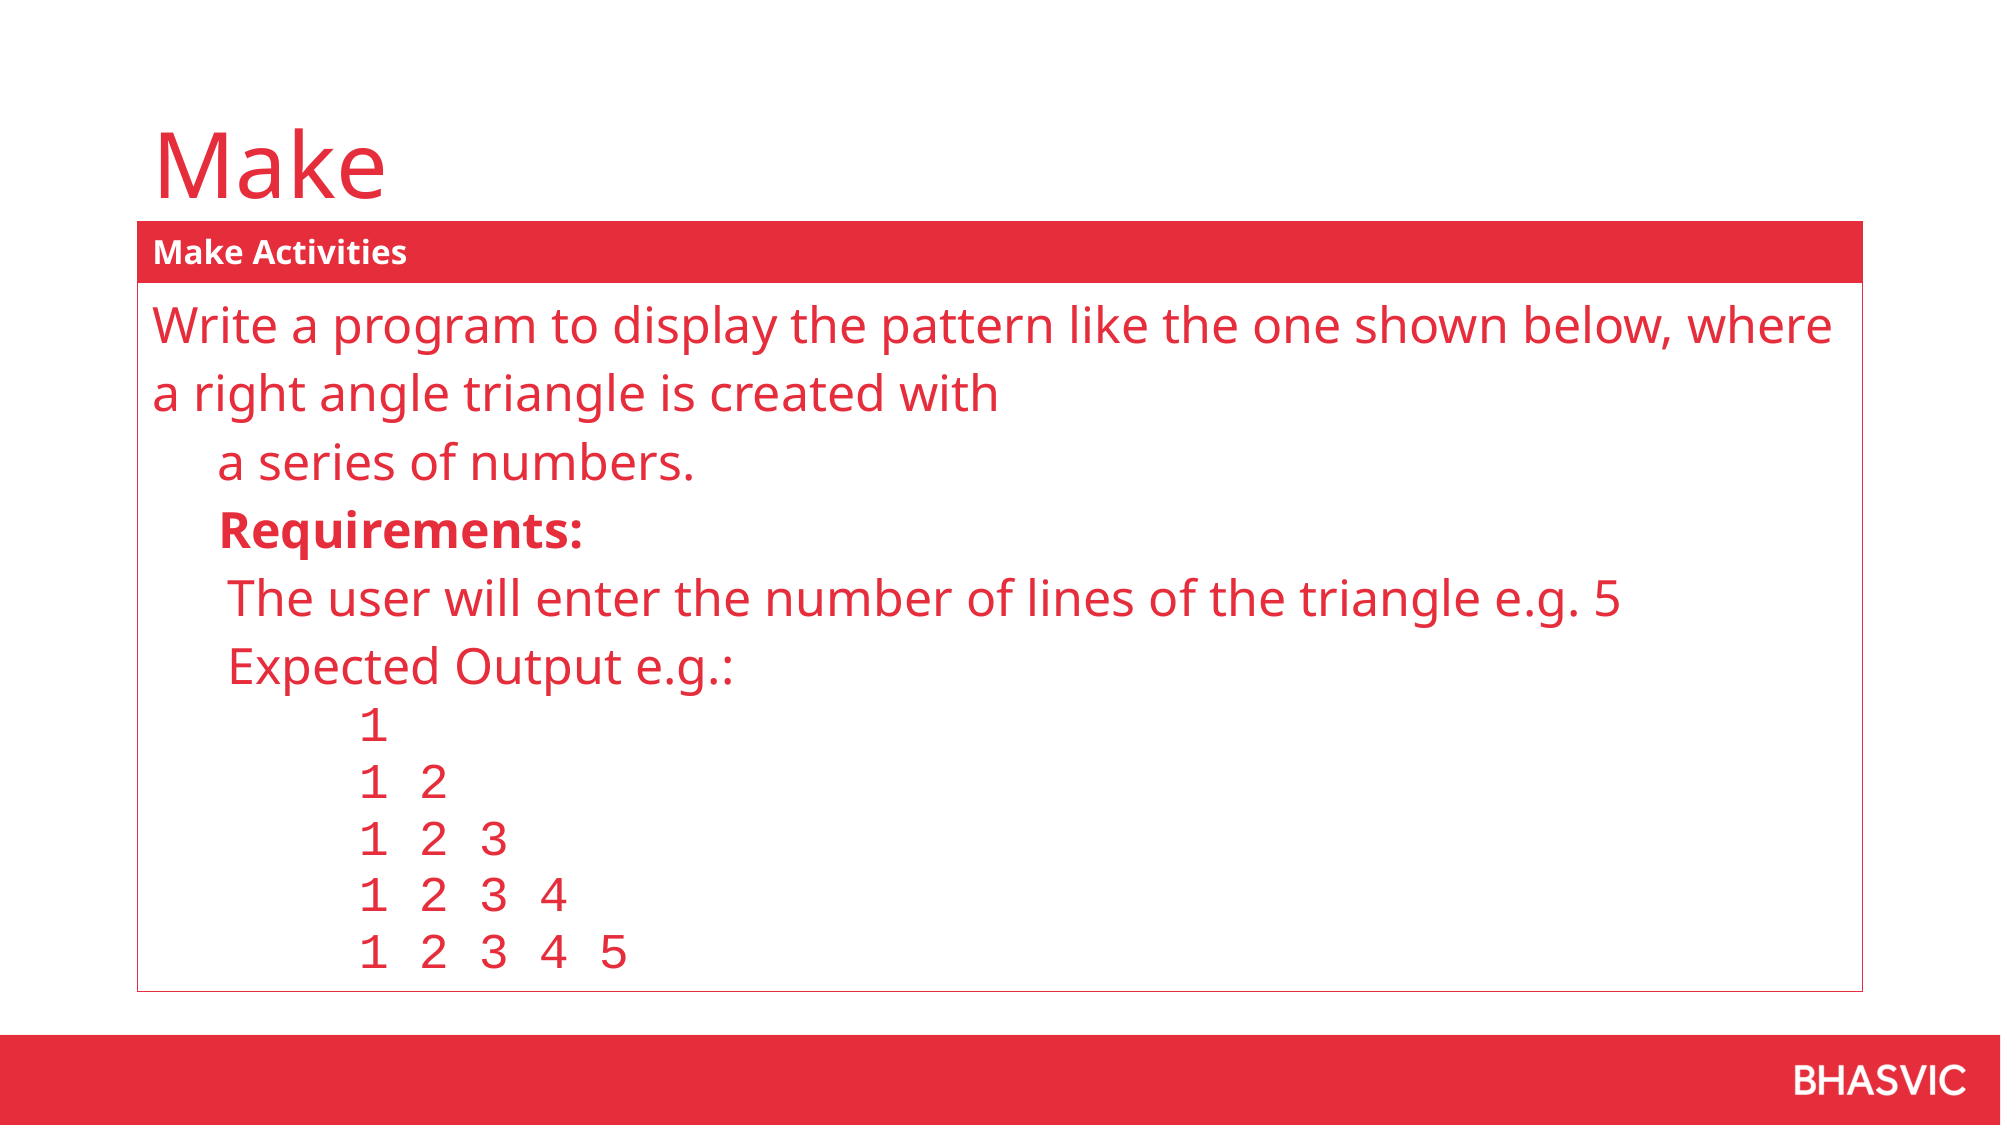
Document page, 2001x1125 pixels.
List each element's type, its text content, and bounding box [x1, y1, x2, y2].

table_cell Write a program to display the pattern like the one shown below, where a right angle triangle is created with a series of numbers. Requirements: The user will enter the number of lines of the triangle e.g. 5 Expected Output e.g.: 1 1 2 1 2 3 1 2 3 4 1 2 3 4 5 [138, 283, 1862, 991]
title Make [137, 59, 1863, 221]
table_header Make Activities [138, 222, 1862, 282]
picture [0, 0, 2001, 1125]
